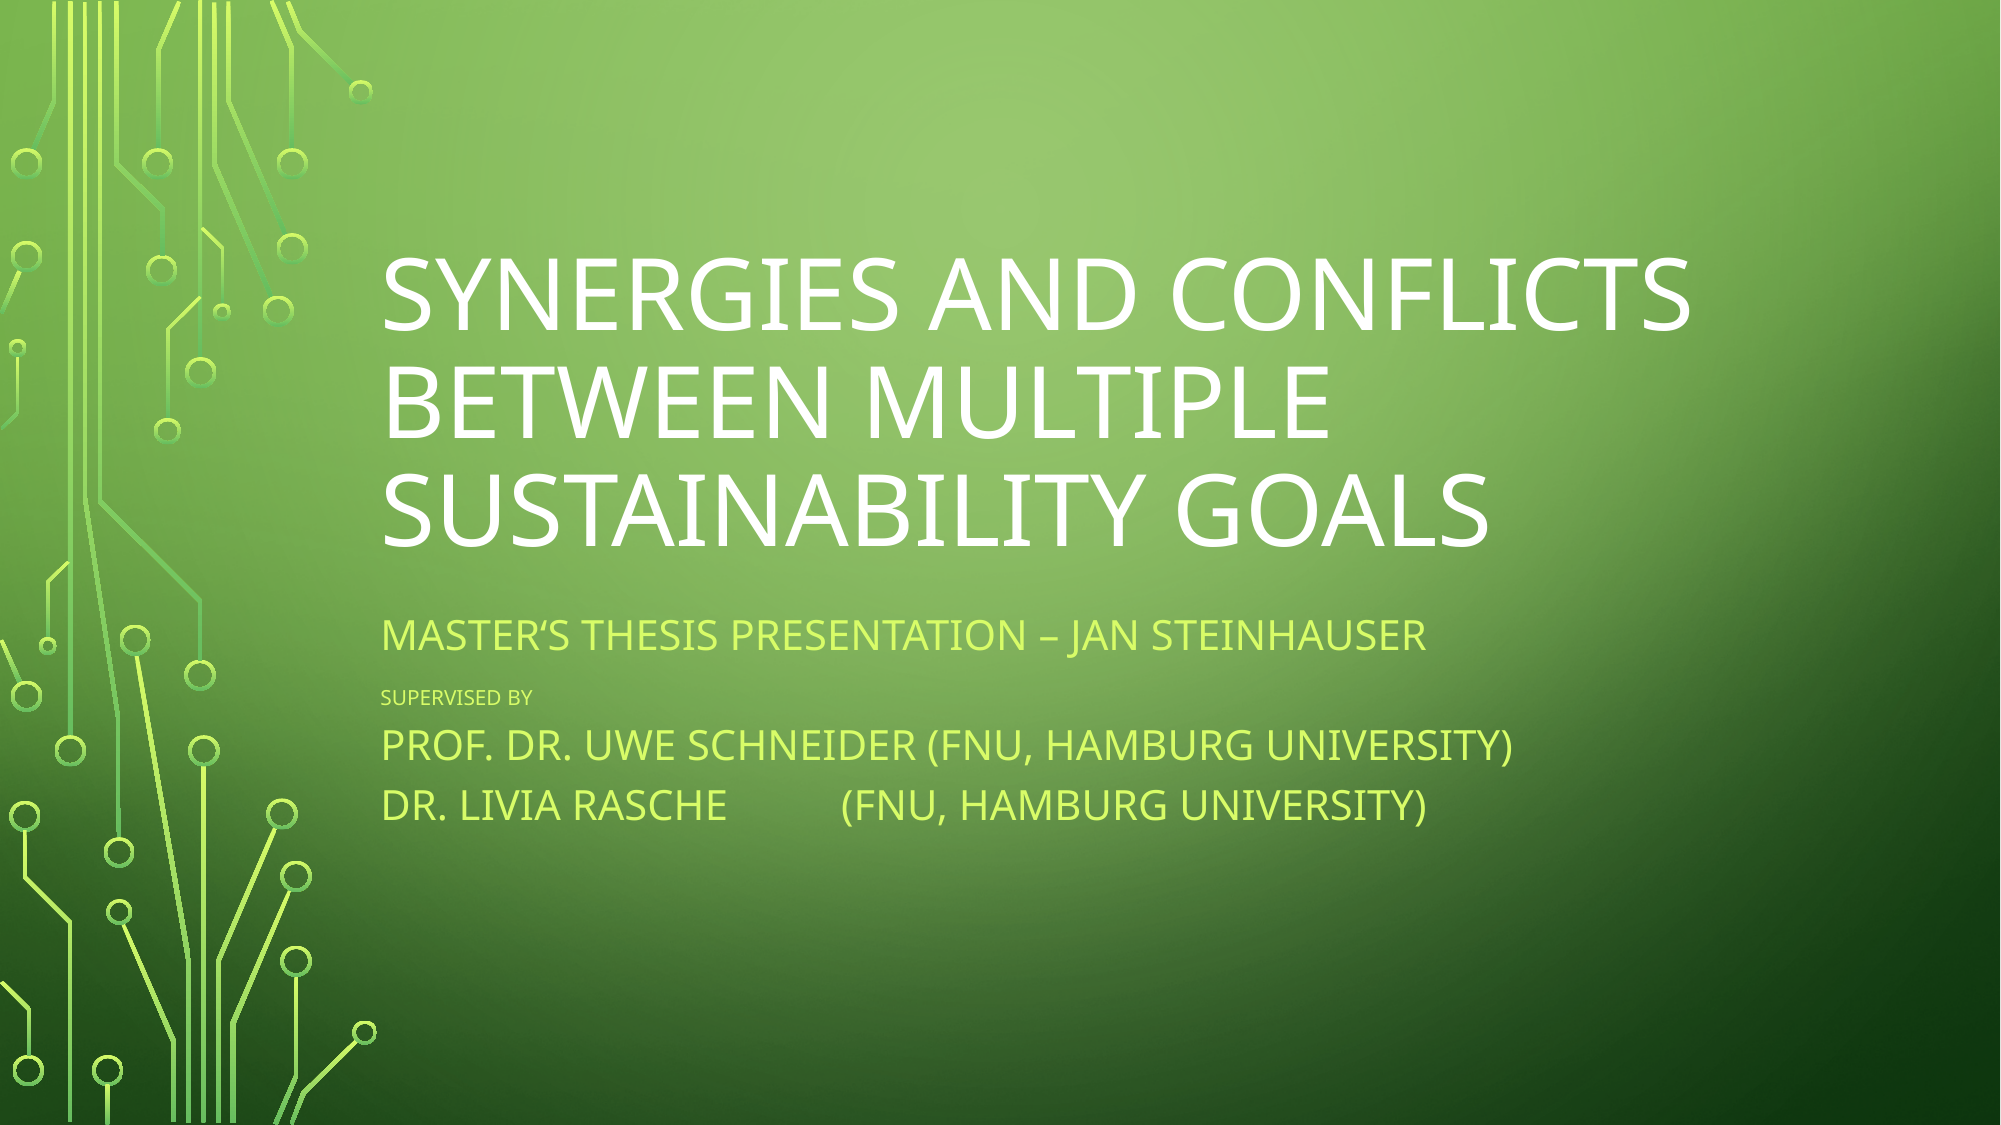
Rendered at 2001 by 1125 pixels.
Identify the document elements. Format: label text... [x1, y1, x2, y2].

subtitle Master‘s Thesis presentation – Jan Steinhauser Supervised by Prof. Dr. Uwe Schneider (FNU, Hamburg University) Dr. Livia Rasche (FNU, Hamburg University) [365, 590, 1808, 863]
title Synergies and conflicts between multiple sustainability goals [365, 184, 1808, 576]
